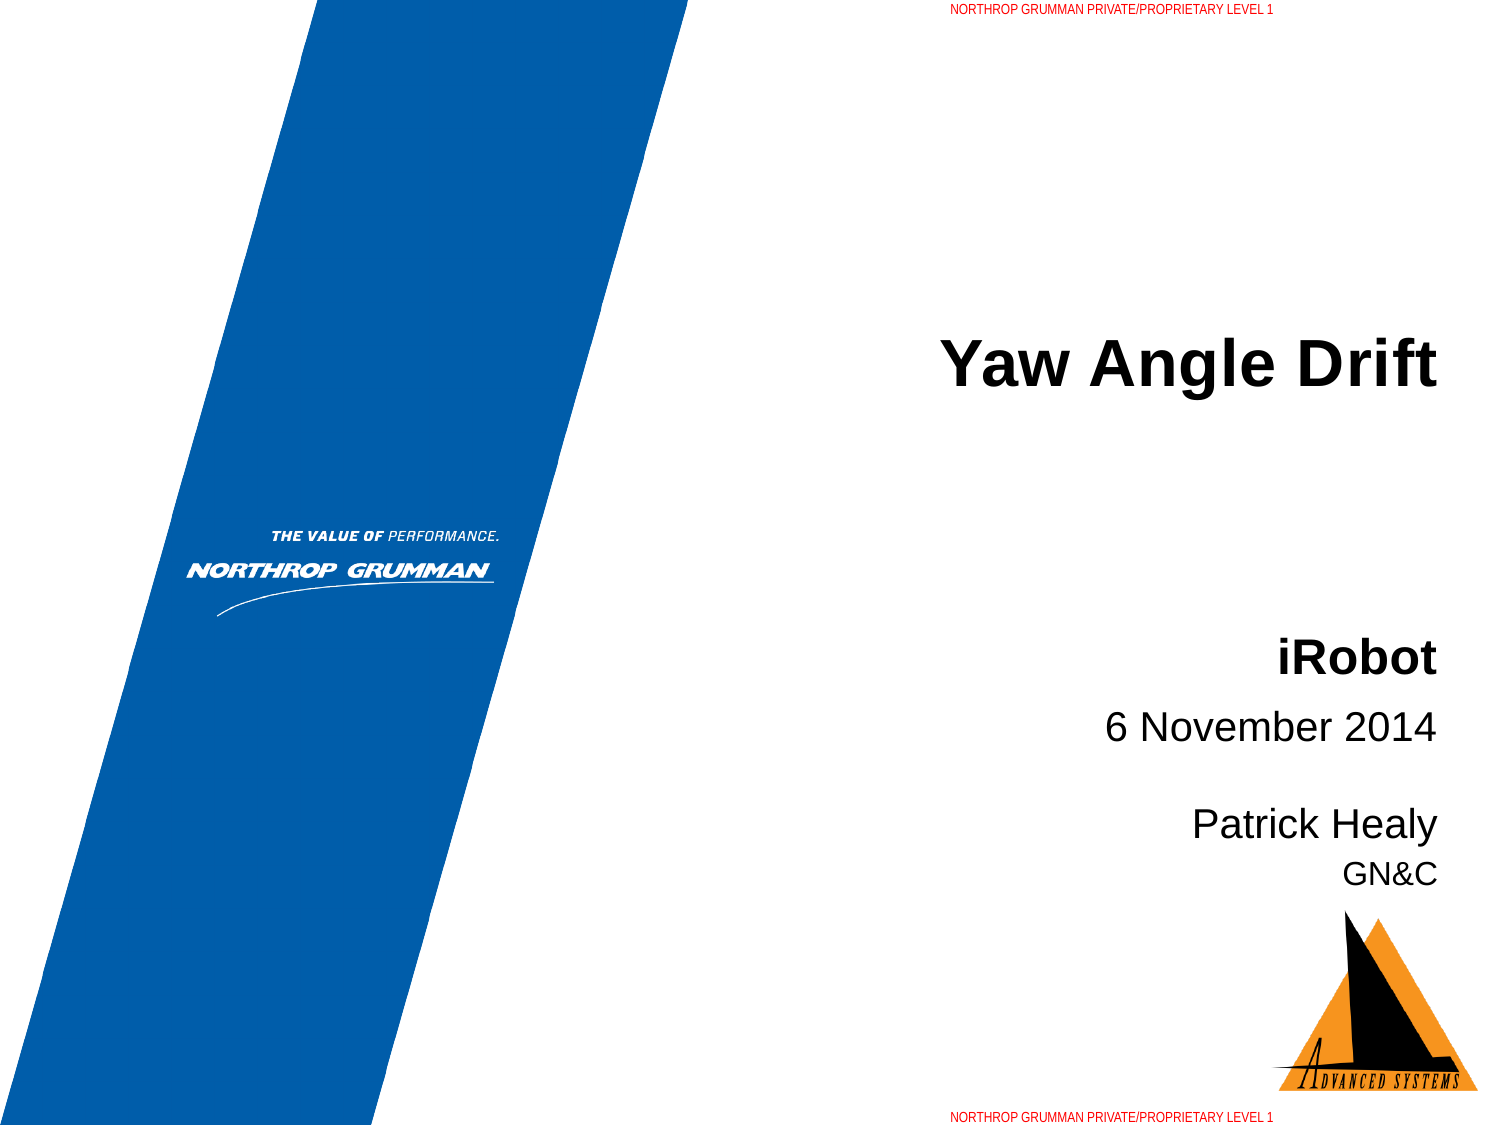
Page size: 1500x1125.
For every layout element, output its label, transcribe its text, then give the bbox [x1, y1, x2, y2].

list NORTHROP GRUMMAN PRIVATE/PROPRIETARY LEVEL 1 [778, 1104, 1445, 1125]
picture [1271, 910, 1478, 1094]
list GN&C [637, 856, 1454, 920]
picture [0, 0, 688, 1125]
list NORTHROP GRUMMAN PRIVATE/PROPRIETARY LEVEL 1 [778, 0, 1445, 20]
title Yaw Angle Drift [654, 201, 1454, 533]
list 6 November 2014 [637, 699, 1453, 774]
list iRobot [638, 616, 1453, 693]
list Patrick Healy [637, 774, 1454, 850]
